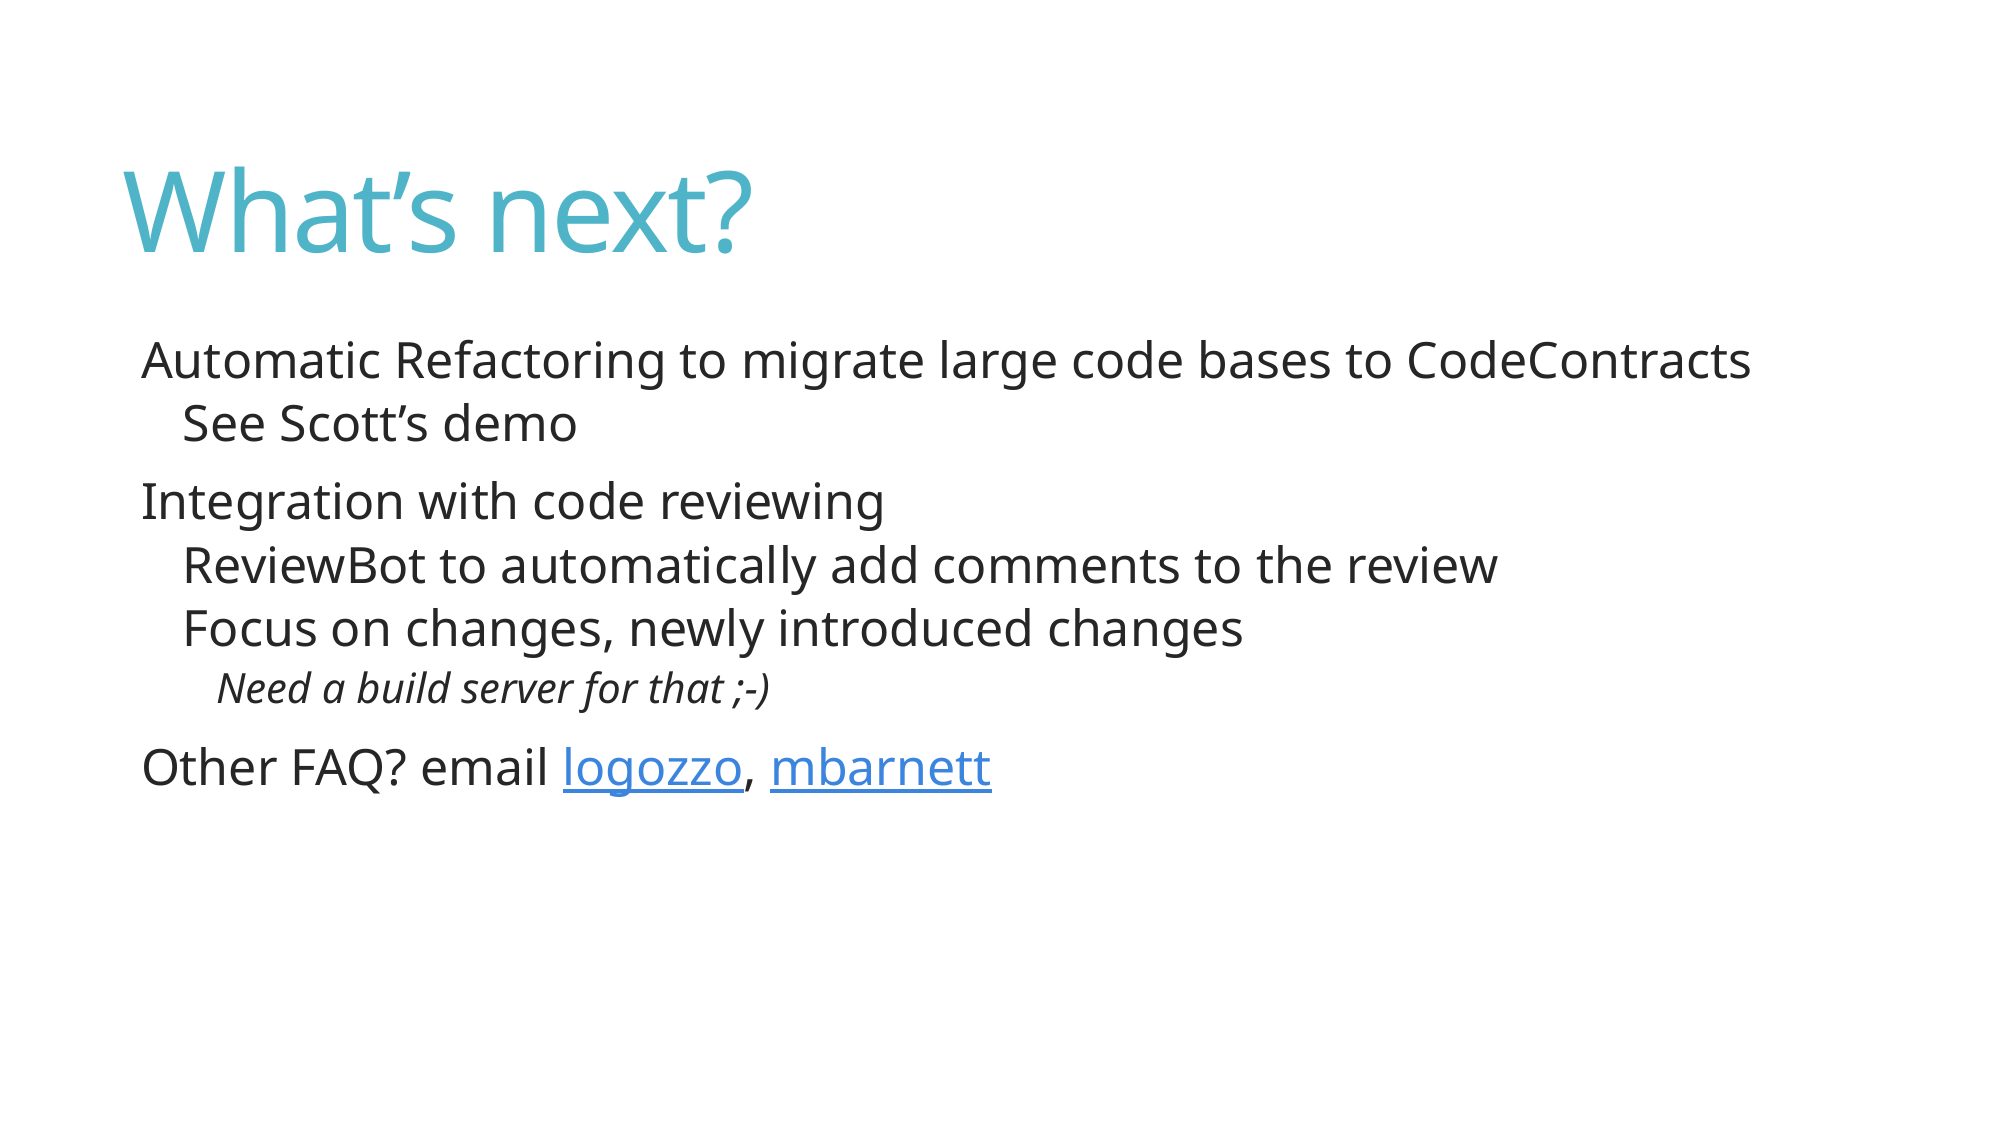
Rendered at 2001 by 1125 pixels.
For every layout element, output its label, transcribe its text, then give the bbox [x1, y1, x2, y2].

list Automatic Refactoring to migrate large code bases to CodeContracts See Scott’s demo Integration with code reviewing ReviewBot to automatically add comments to the review Focus on changes, newly introduced changes Need a build server for that ;-) Other FAQ? email logozzo, mbarnett [111, 329, 1876, 948]
title What’s next? [107, 81, 1875, 354]
